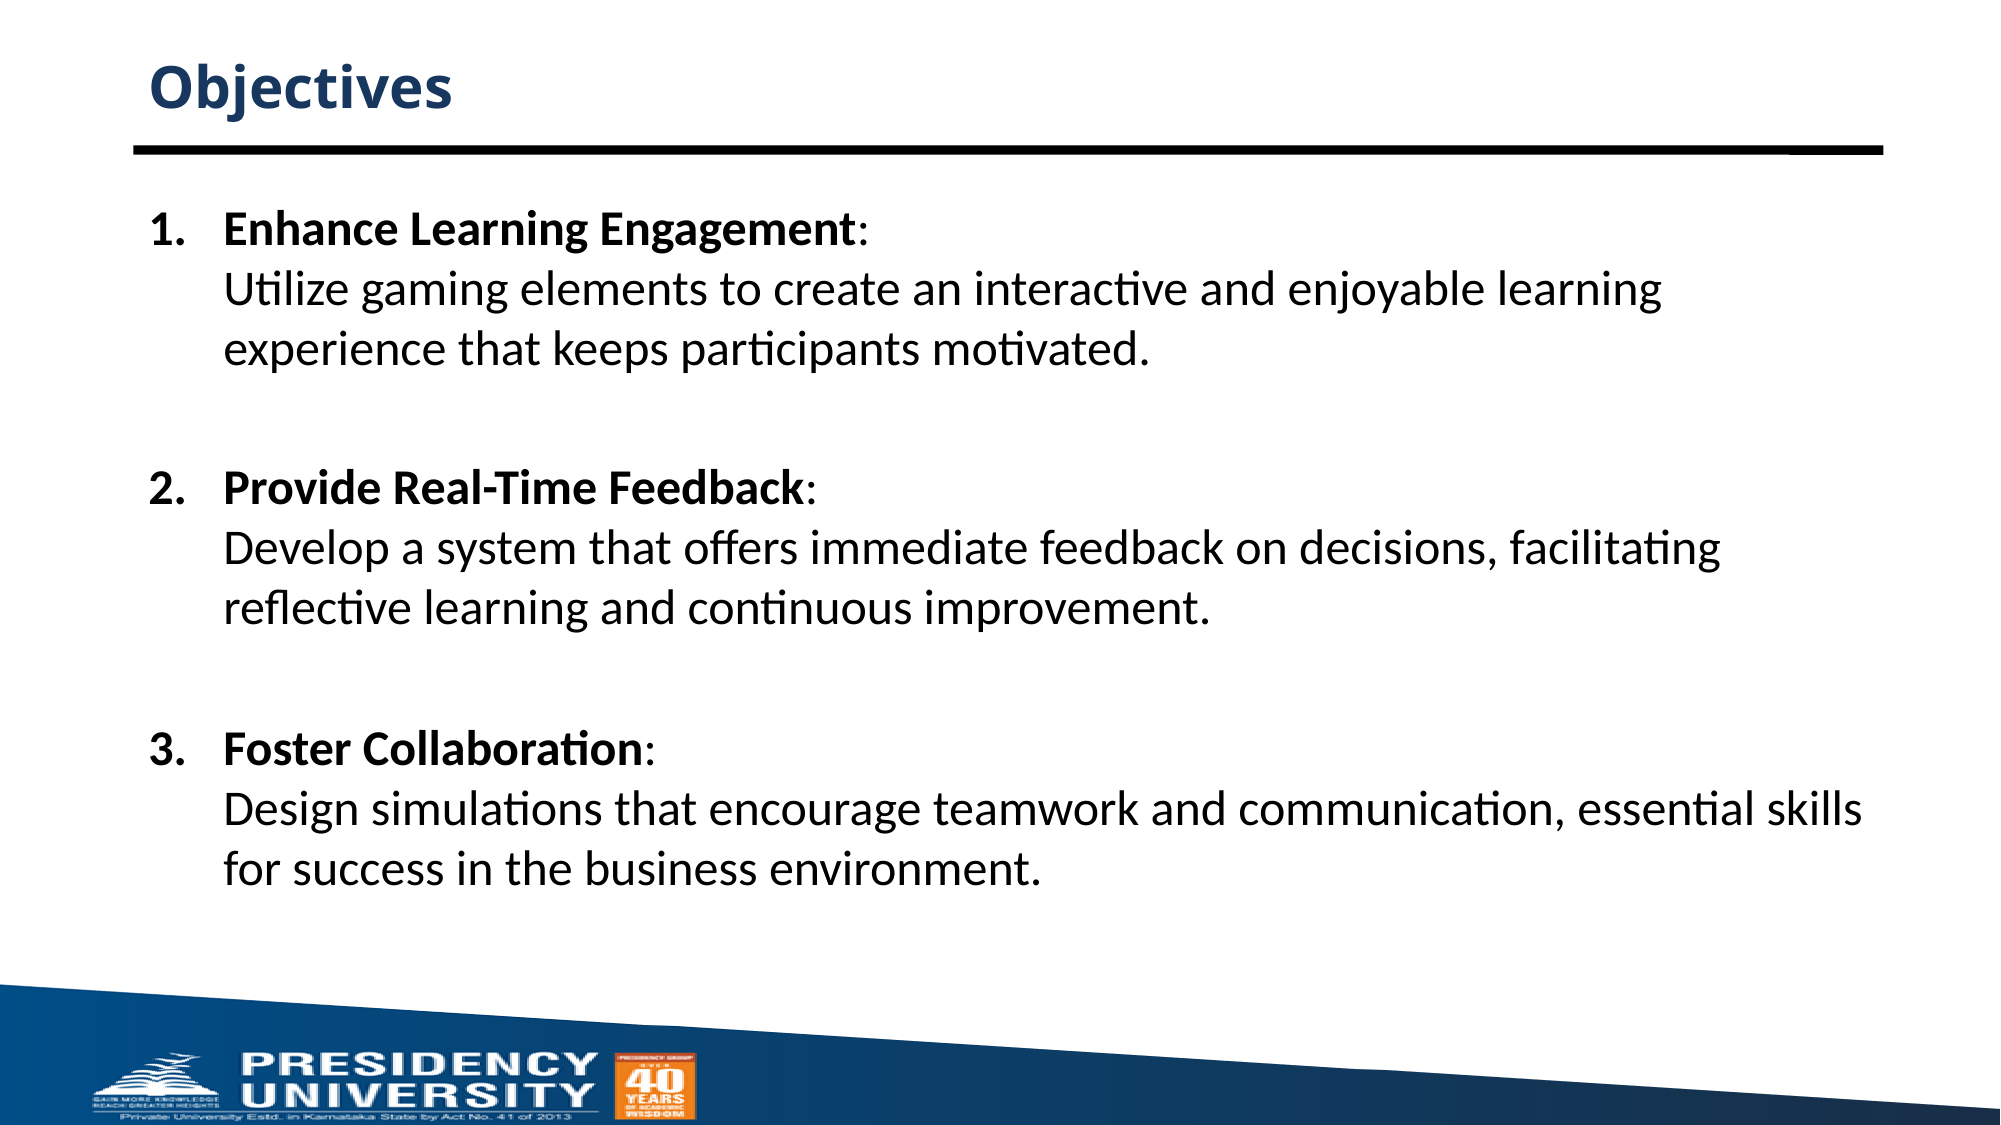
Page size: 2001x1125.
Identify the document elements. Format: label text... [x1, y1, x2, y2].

title Objectives [133, 45, 1884, 125]
picture [0, 982, 2000, 1125]
list Enhance Learning Engagement: Utilize gaming elements to create an interactive and enjoyable learning experience that keeps participants motivated. Provide Real-Time Feedback: Develop a system that offers immediate feedback on decisions, facilitating reflective learning and continuous improvement. Foster Collaboration: Design simulations that encourage teamwork and communication, essential skills for success in the business environment. [133, 187, 1884, 1000]
